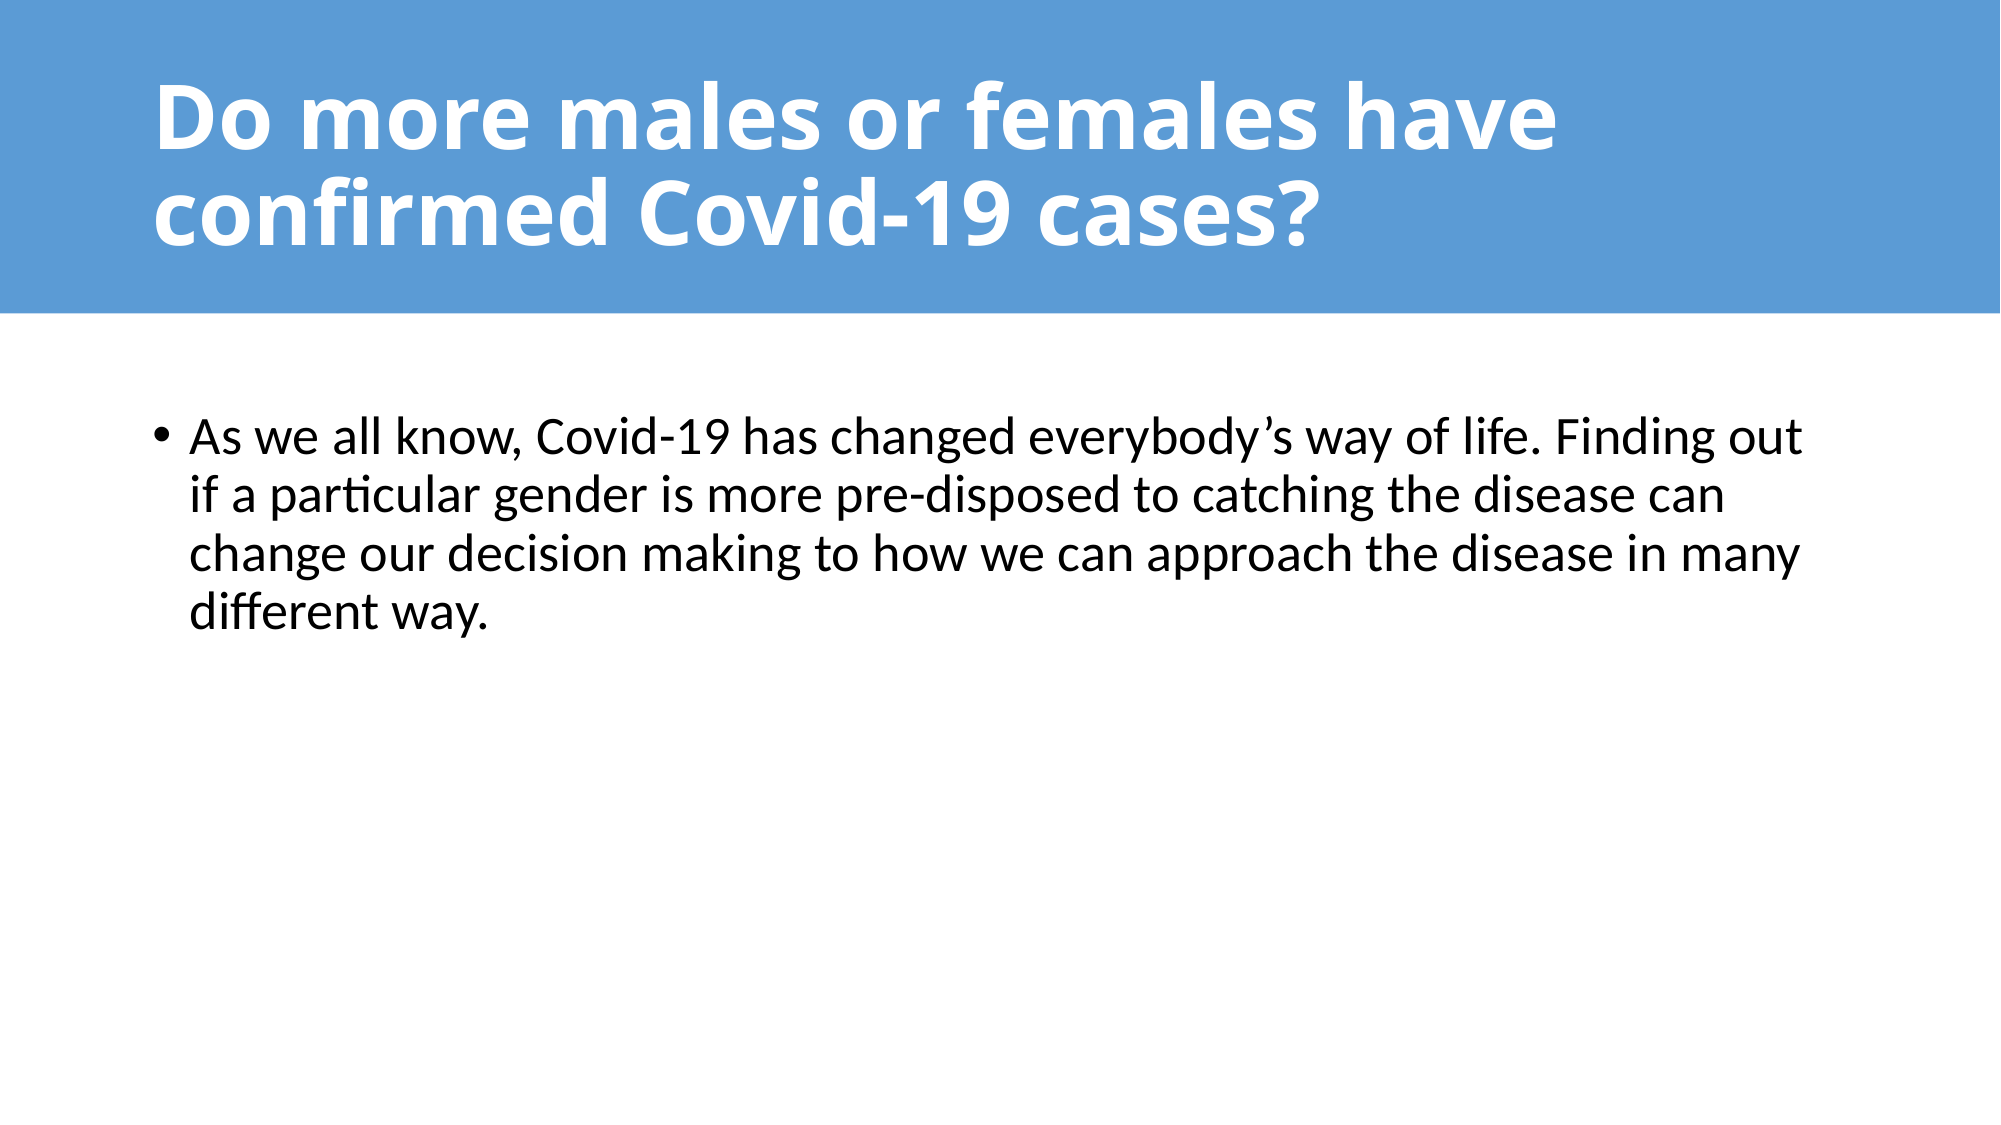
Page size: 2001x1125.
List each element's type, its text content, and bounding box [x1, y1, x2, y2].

text_box [0, 0, 2000, 314]
title Do more males or females have confirmed Covid-19 cases? [137, 59, 1863, 278]
list As we all know, Covid-19 has changed everybody’s way of life. Finding out if a particular gender is more pre-disposed to catching the disease can change our decision making to how we can approach the disease in many different way. [137, 399, 1863, 1014]
